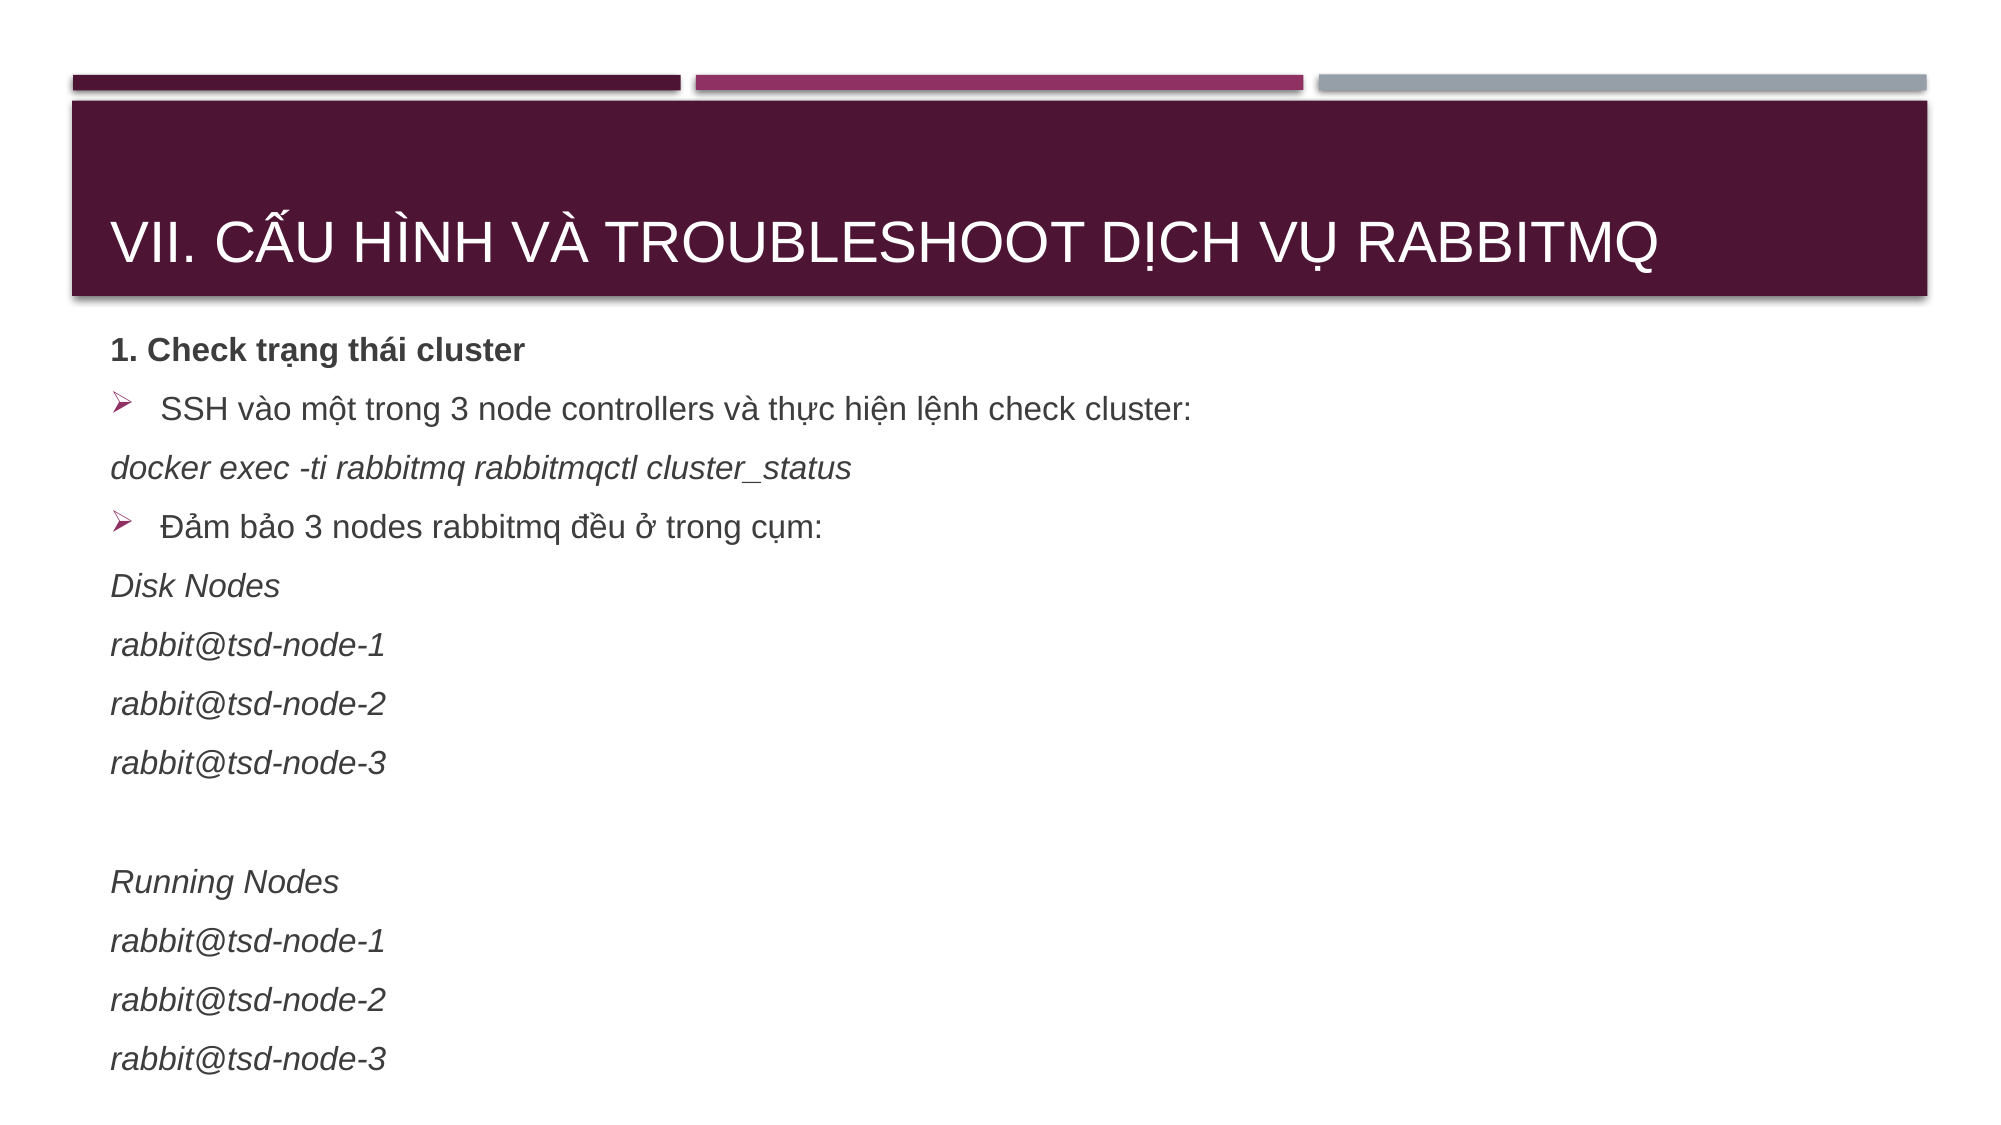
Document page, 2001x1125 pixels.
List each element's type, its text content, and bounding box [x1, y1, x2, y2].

list 1. Check trạng thái cluster SSH vào một trong 3 node controllers và thực hiện lệnh check cluster: docker exec -ti rabbitmq rabbitmqctl cluster_status Đảm bảo 3 nodes rabbitmq đều ở trong cụm: Disk Nodes rabbit@tsd-node-1 rabbit@tsd-node-2 rabbit@tsd-node-3 Running Nodes rabbit@tsd-node-1 rabbit@tsd-node-2 rabbit@tsd-node-3 [95, 302, 1905, 1103]
title VII. Cấu hình và troubleshoot dịch vụ RabbitMQ [95, 115, 1905, 282]
